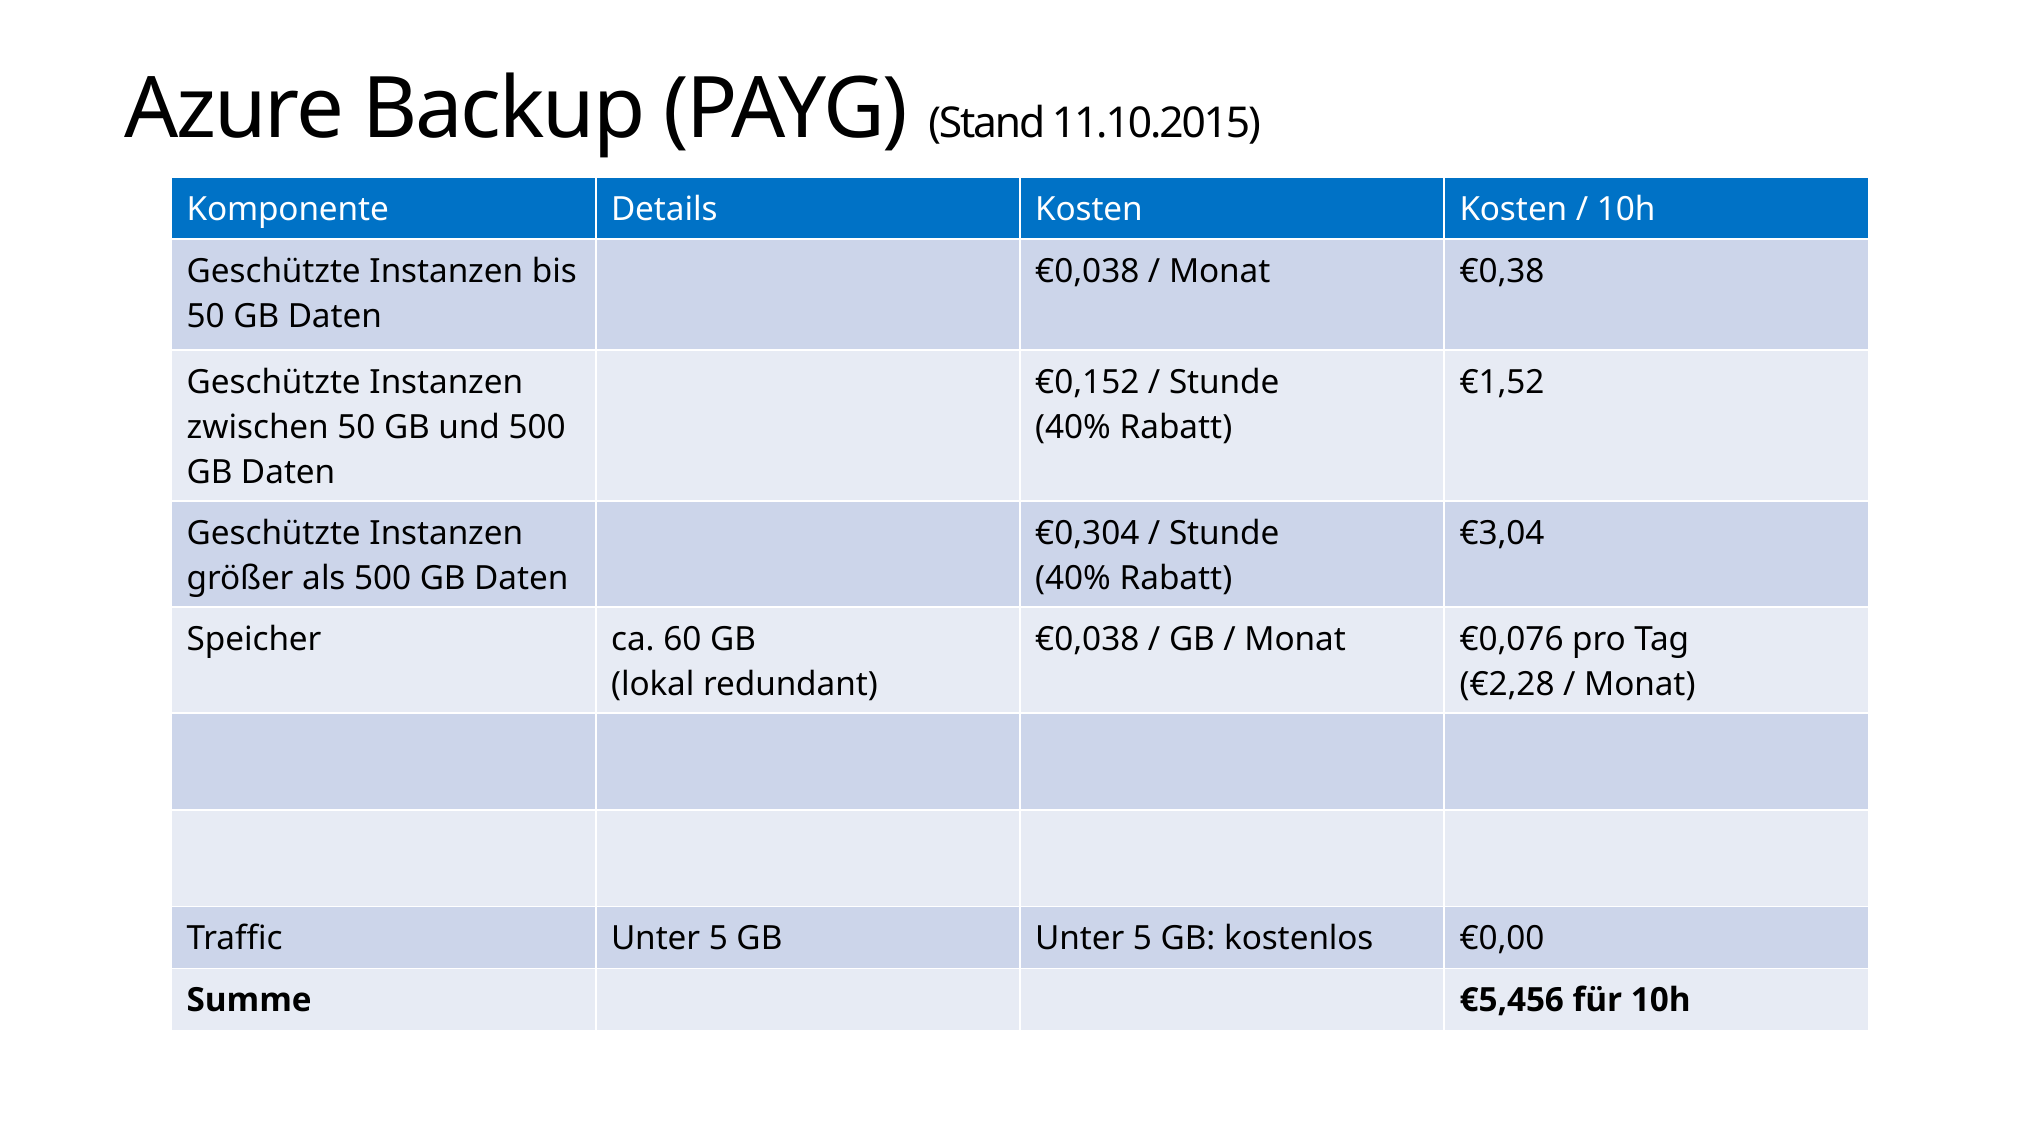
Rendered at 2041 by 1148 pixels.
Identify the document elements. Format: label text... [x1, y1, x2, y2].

table_cell €0,038 / Monat [1021, 240, 1443, 349]
table_cell [172, 714, 595, 809]
table_cell €0,038 / GB / Monat [1021, 608, 1443, 712]
table_cell [1445, 811, 1868, 906]
table_cell €0,00 [1445, 907, 1868, 968]
table_cell [172, 811, 595, 906]
table_cell Unter 5 GB: kostenlos [1021, 907, 1443, 968]
table_cell [597, 351, 1019, 500]
table_cell Unter 5 GB [597, 907, 1019, 968]
table_cell [597, 969, 1019, 1030]
table_cell Speicher [172, 608, 595, 712]
table_header Kosten [1021, 178, 1443, 238]
table_header Details [597, 178, 1019, 238]
table_cell ca. 60 GB (lokal redundant) [597, 608, 1019, 712]
table_header Kosten / 10h [1445, 178, 1868, 238]
table_cell Geschützte Instanzen größer als 500 GB Daten [172, 502, 595, 606]
table_cell [1021, 714, 1443, 809]
table_cell Geschützte Instanzen zwischen 50 GB und 500 GB Daten [172, 351, 595, 500]
table_cell [1445, 714, 1868, 809]
table_cell [597, 240, 1019, 349]
table_cell €0,304 / Stunde (40% Rabatt) [1021, 502, 1443, 606]
table_cell €0,38 [1445, 240, 1868, 349]
table_cell €0,152 / Stunde (40% Rabatt) [1021, 351, 1443, 500]
table_cell €0,076 pro Tag (€2,28 / Monat) [1445, 608, 1868, 712]
table_cell Summe [172, 969, 595, 1030]
table_cell €5,456 für 10h [1445, 969, 1868, 1030]
table_cell €1,52 [1445, 351, 1868, 500]
table_cell [1021, 969, 1443, 1030]
table_cell [1021, 811, 1443, 906]
table_cell €3,04 [1445, 502, 1868, 606]
table_cell Traffic [172, 907, 595, 968]
title Azure Backup (PAYG) (Stand 11.10.2015) [106, 48, 1941, 199]
table_header Komponente [172, 178, 595, 238]
table_cell [597, 811, 1019, 906]
table_cell [597, 502, 1019, 606]
table_cell Geschützte Instanzen bis 50 GB Daten [172, 240, 595, 349]
table_cell [597, 714, 1019, 809]
